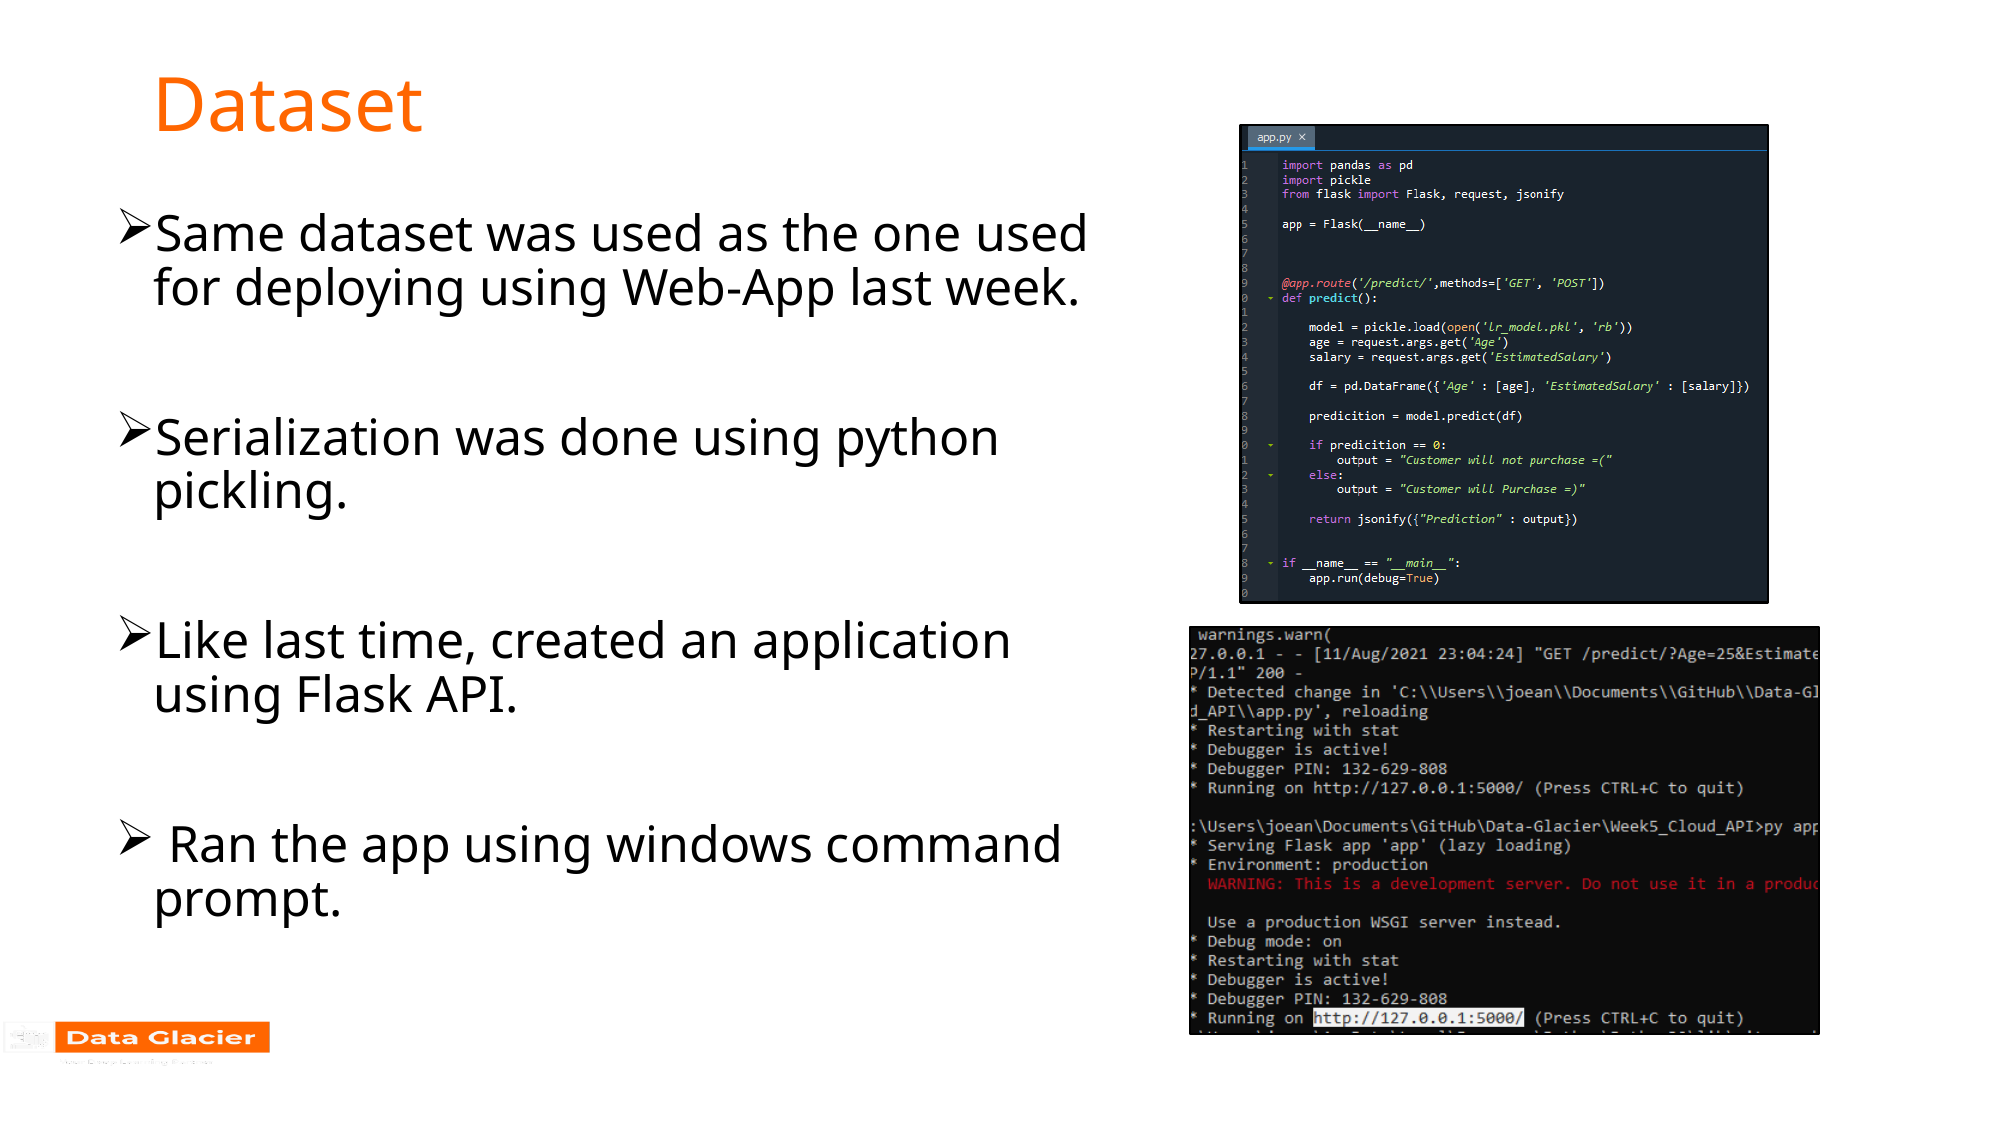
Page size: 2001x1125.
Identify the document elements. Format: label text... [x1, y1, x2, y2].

list Same dataset was used as the one used for deploying using Web-App last week. Serialization was done using python pickling. Like last time, created an application using Flask API. Ran the app using windows command prompt. [100, 200, 1147, 1003]
picture [1191, 628, 1818, 1033]
picture [0, 961, 272, 1125]
title Dataset [137, 14, 1863, 201]
picture [1241, 125, 1768, 602]
